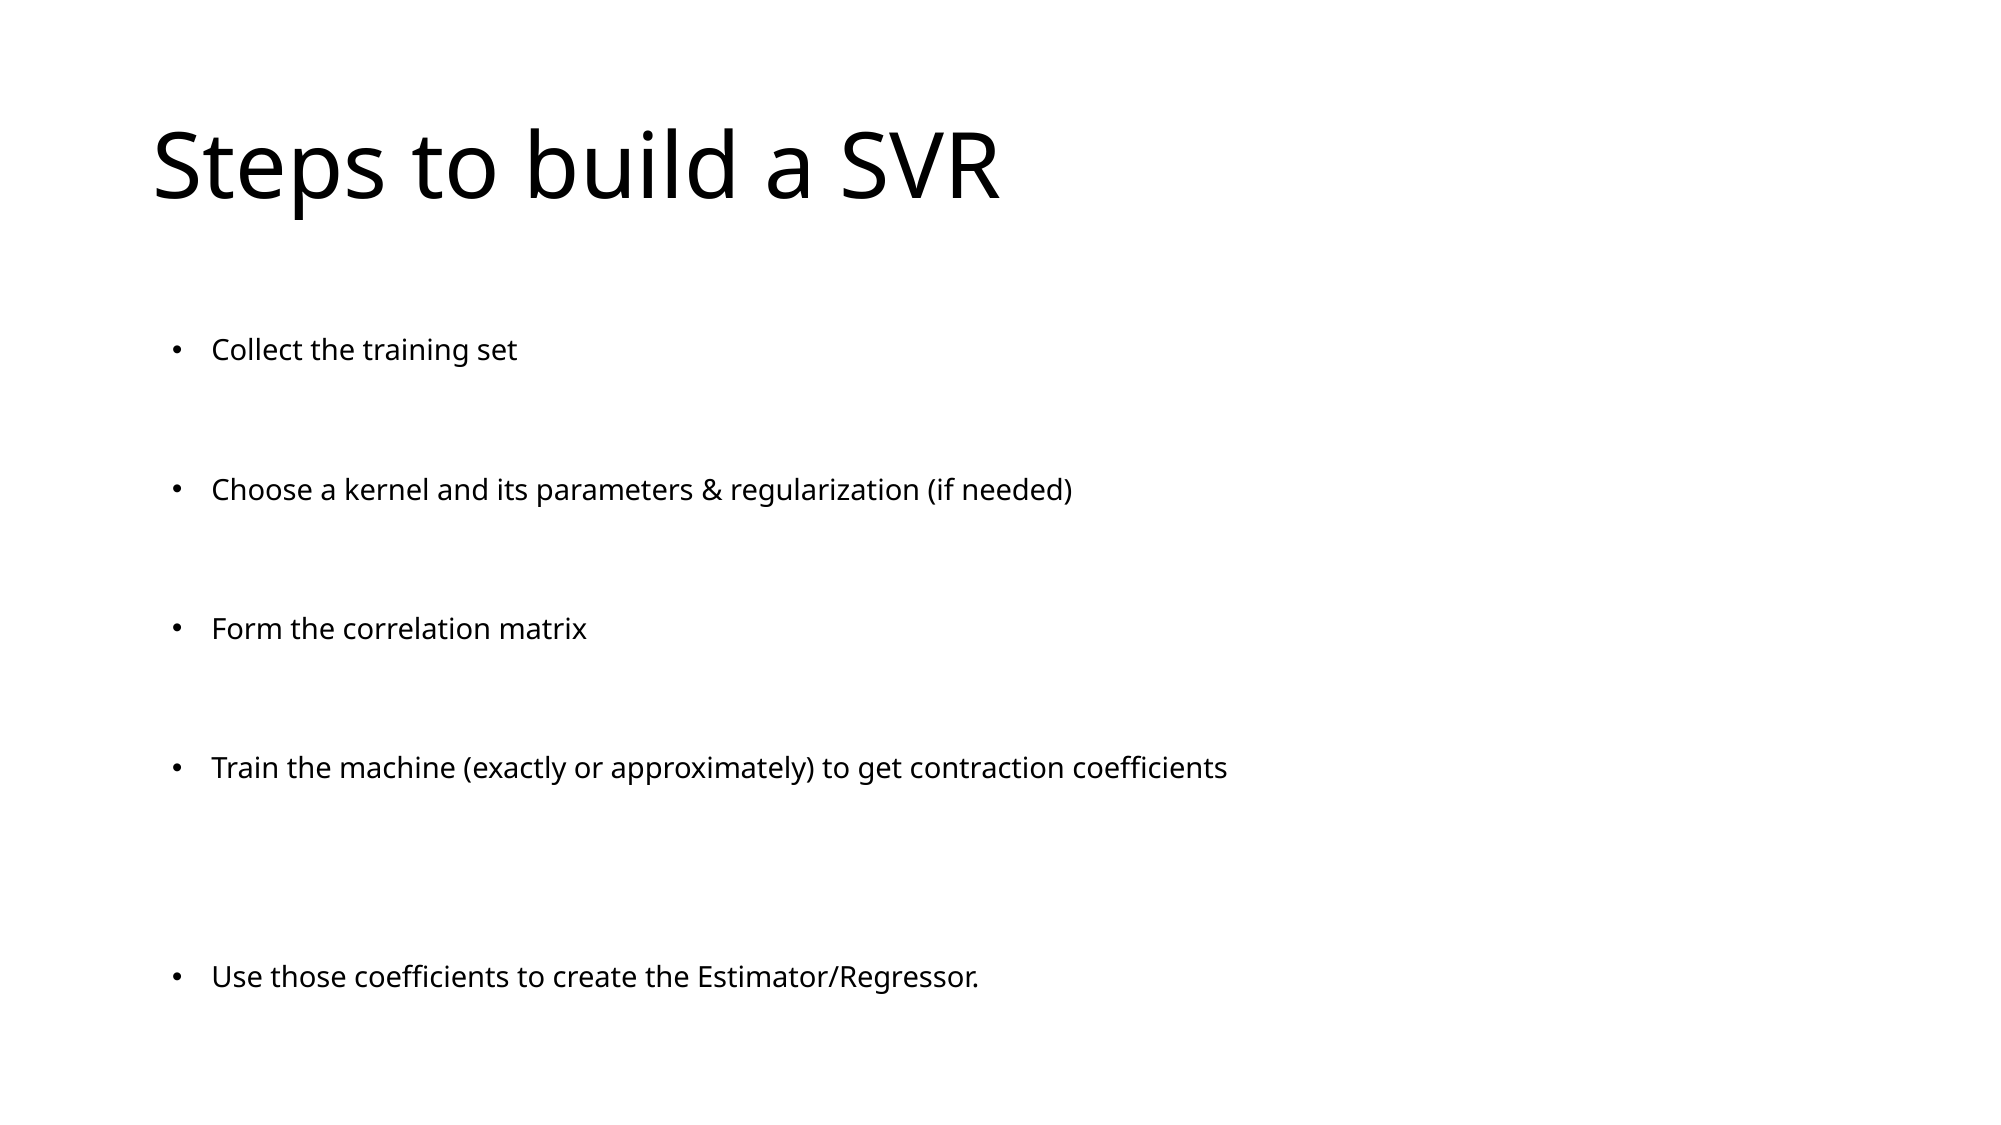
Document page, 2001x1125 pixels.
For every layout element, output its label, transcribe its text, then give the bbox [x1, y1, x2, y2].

title Steps to build a SVR [137, 59, 1863, 278]
list Collect the training set Choose a kernel and its parameters & regularization (if needed) Form the correlation matrix Train the machine (exactly or approximately) to get contraction coefficients Use those coefficients to create the Estimator/Regressor. [157, 299, 1883, 1014]
